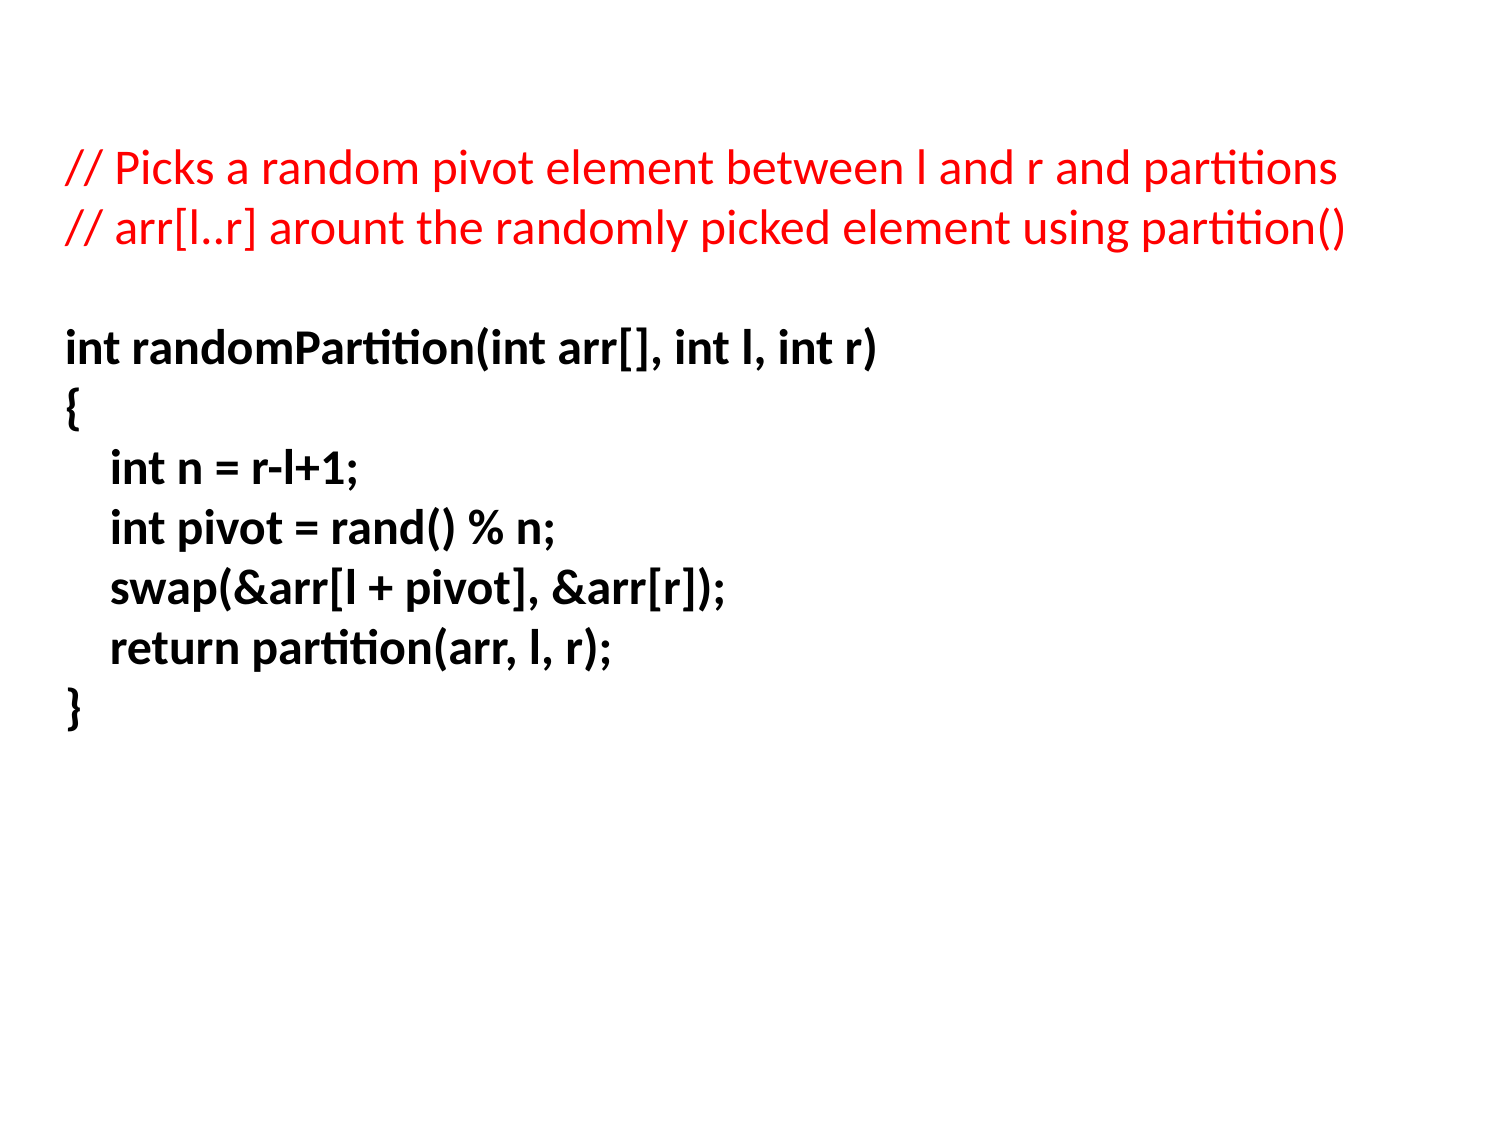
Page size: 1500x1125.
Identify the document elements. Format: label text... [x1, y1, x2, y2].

text_box // Picks a random pivot element between l and r and partitions // arr[l..r] arount the randomly picked element using partition() int randomPartition(int arr[], int l, int r) { int n = r-l+1; int pivot = rand() % n; swap(&arr[l + pivot], &arr[r]); return partition(arr, l, r); } [50, 37, 1425, 878]
